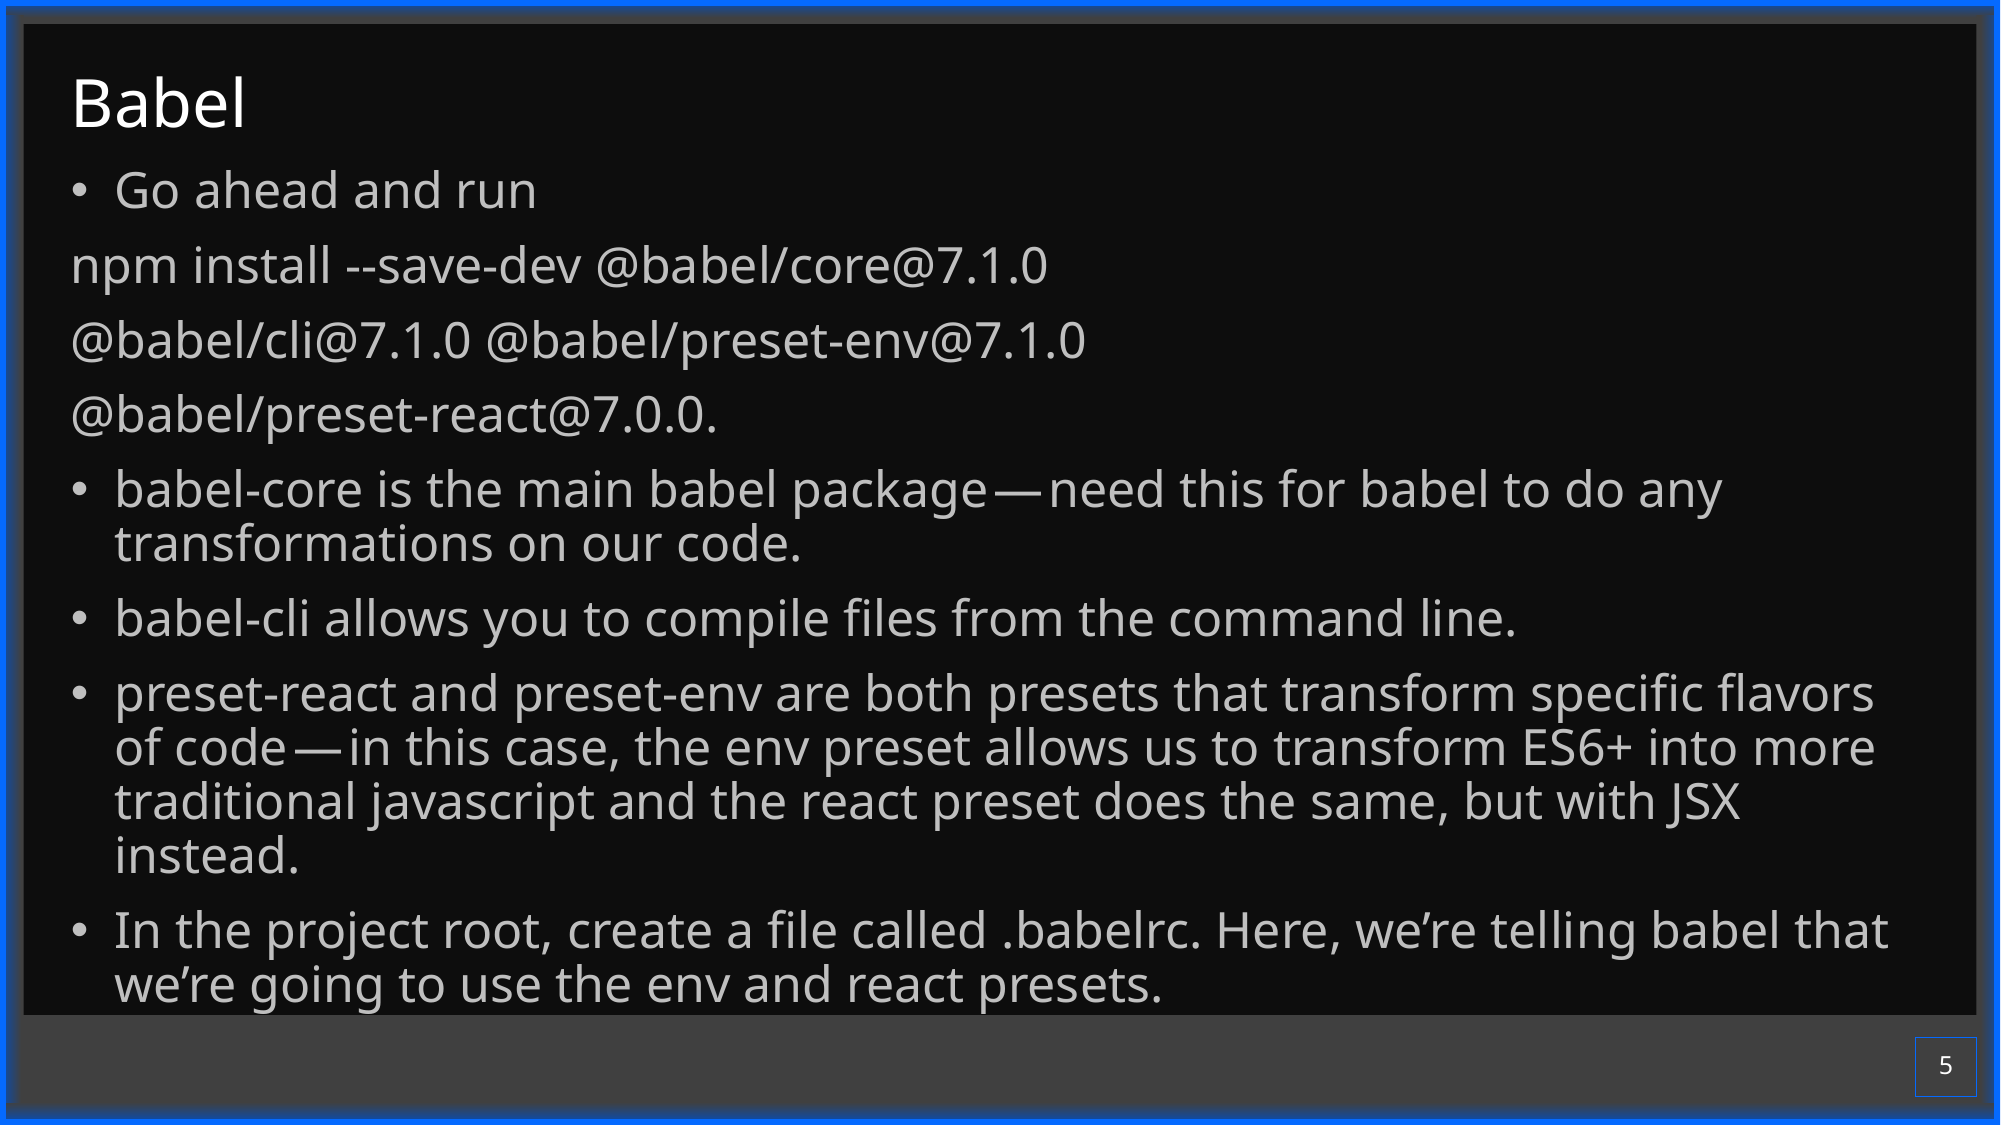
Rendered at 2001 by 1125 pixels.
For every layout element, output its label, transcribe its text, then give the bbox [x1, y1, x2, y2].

slide_number 5 [1915, 1037, 1977, 1097]
title Babel [70, 70, 1932, 142]
list Go ahead and run npm install --save-dev @babel/core@7.1.0 @babel/cli@7.1.0 @babel/preset-env@7.1.0 @babel/preset-react@7.0.0. babel-core is the main babel package — need this for babel to do any transformations on our code. babel-cli allows you to compile files from the command line. preset-react and preset-env are both presets that transform specific flavors of code — in this case, the env preset allows us to transform ES6+ into more traditional javascript and the react preset does the same, but with JSX instead. In the project root, create a file called .babelrc. Here, we’re telling babel that we’re going to use the env and react presets. [70, 165, 1932, 967]
